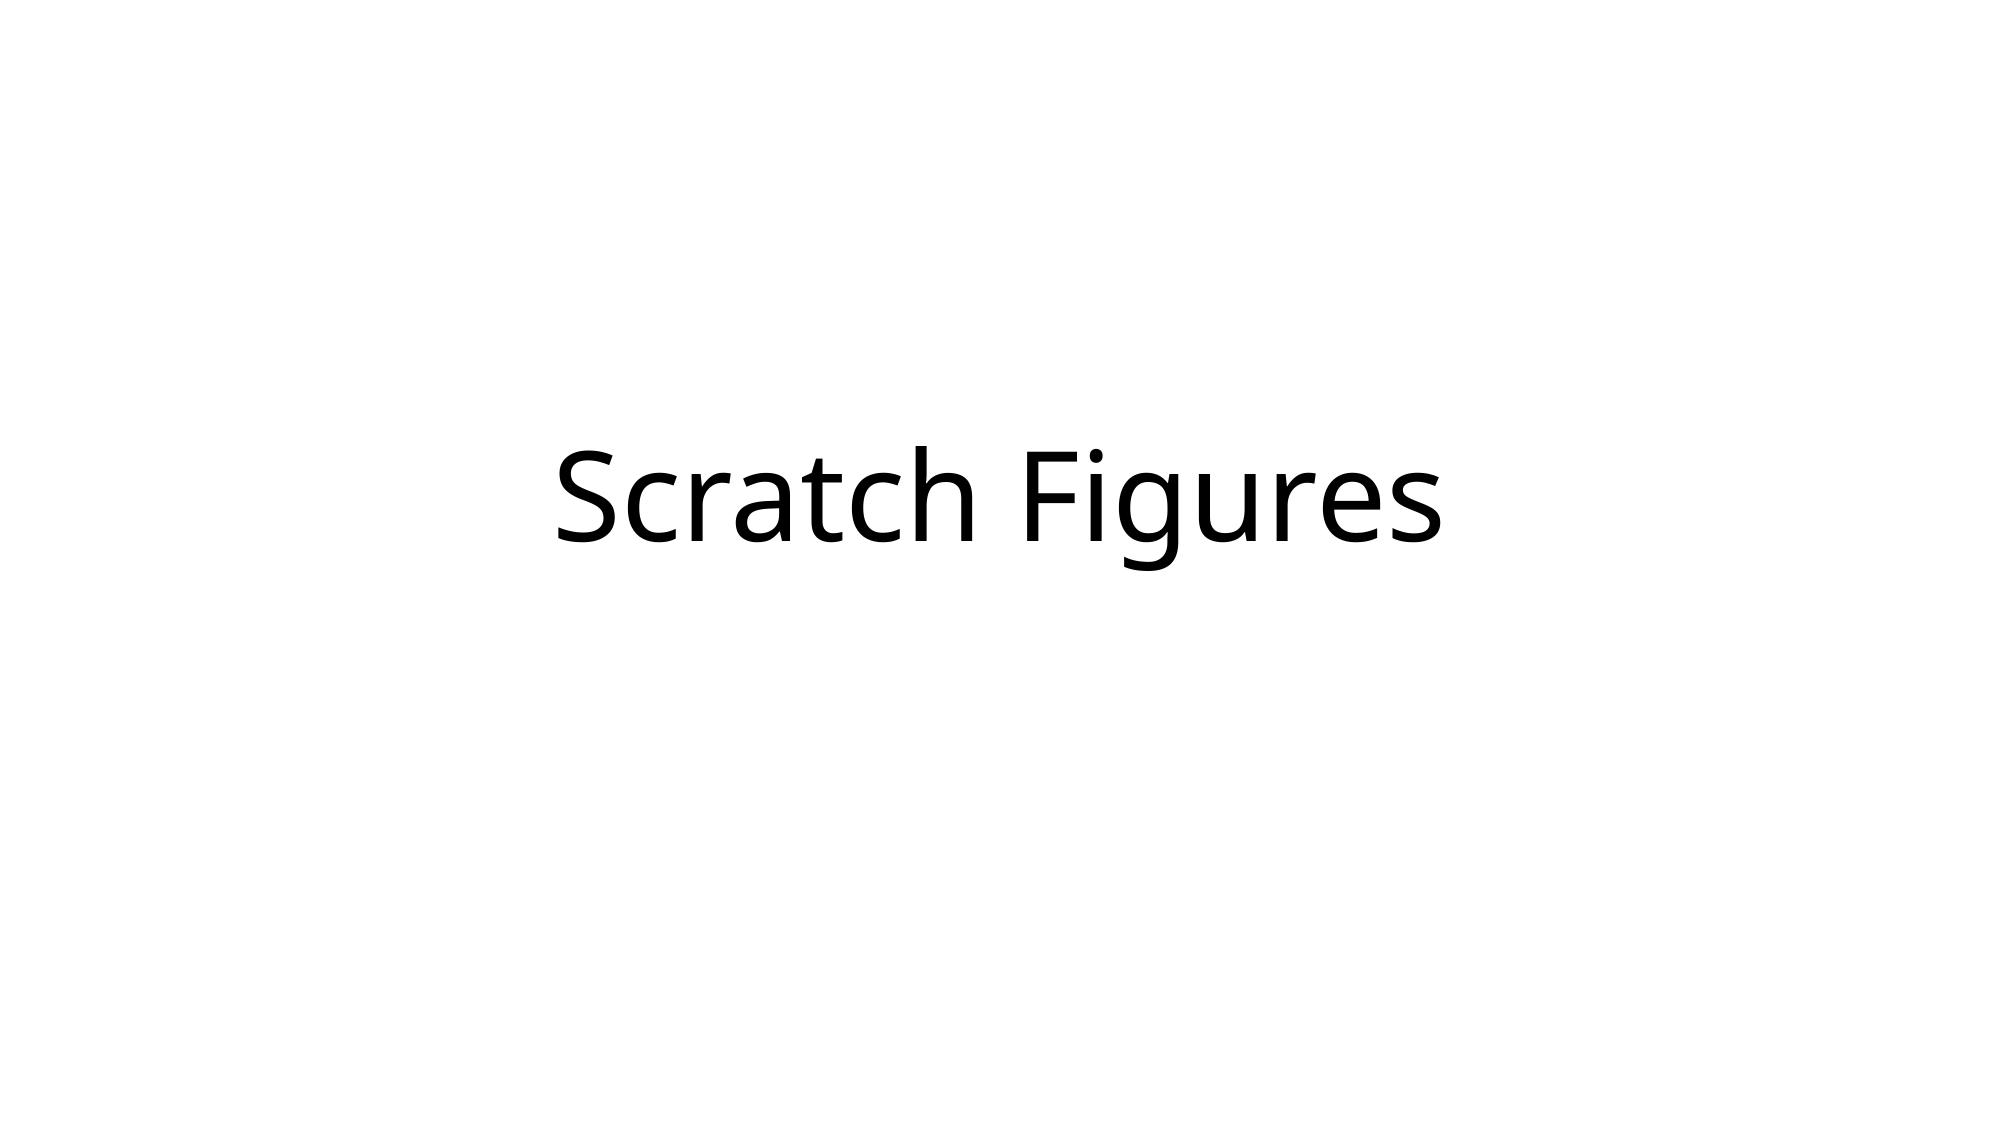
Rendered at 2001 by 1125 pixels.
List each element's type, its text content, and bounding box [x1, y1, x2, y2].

title Scratch Figures [249, 184, 1750, 576]
